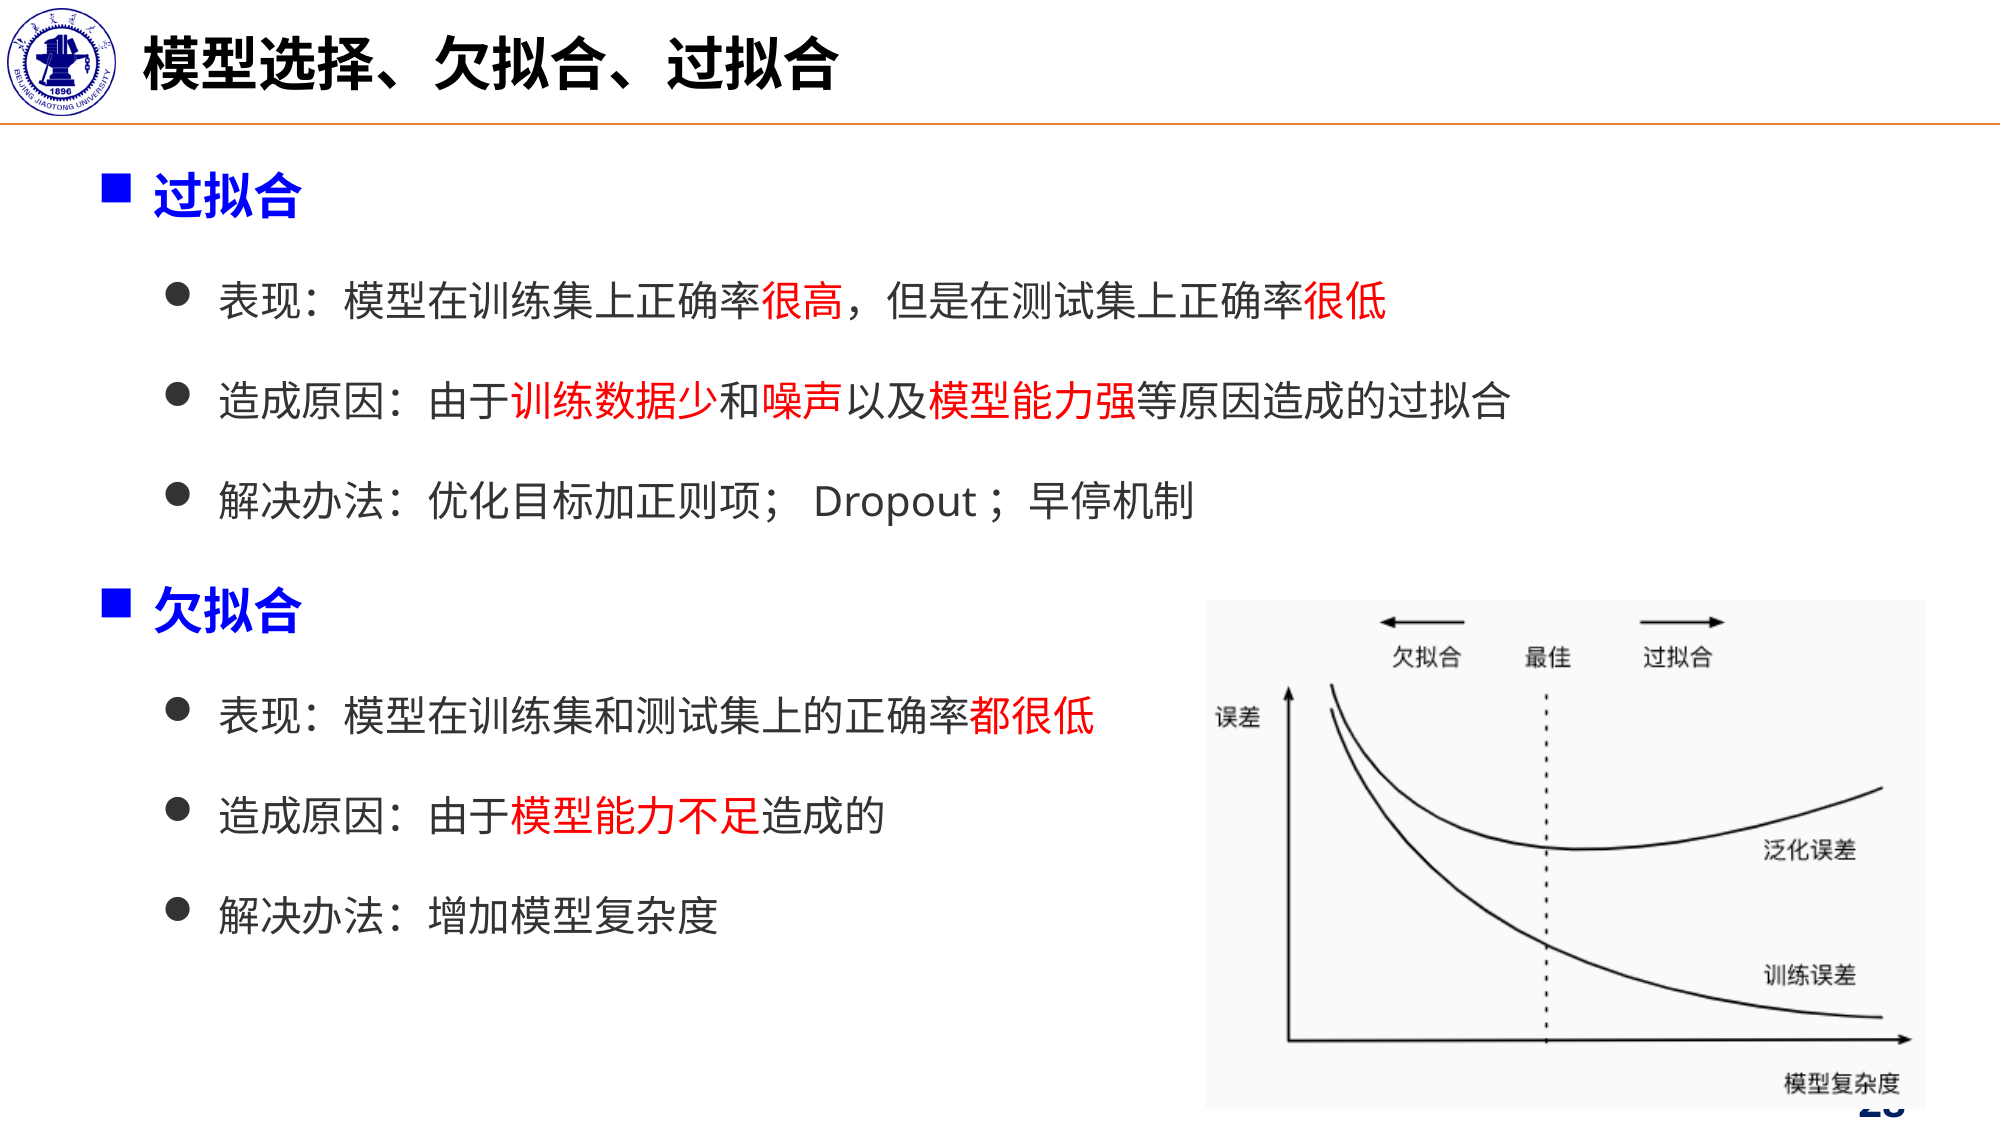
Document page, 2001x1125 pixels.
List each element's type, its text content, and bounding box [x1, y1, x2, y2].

text_box 过拟合 表现：模型在训练集上正确率很高，但是在测试集上正确率很低 造成原因：由于训练数据少和噪声以及模型能力强等原因造成的过拟合 解决办法：优化目标加正则项；Dropout；早停机制 欠拟合 表现：模型在训练集和测试集上的正确率都很低 造成原因：由于模型能力不足造成的 解决办法：增加模型复杂度 [70, 126, 1926, 1075]
picture [7, 8, 116, 116]
picture [1204, 600, 1926, 1109]
text_box 模型选择、欠拟合、过拟合 [127, 19, 1958, 105]
